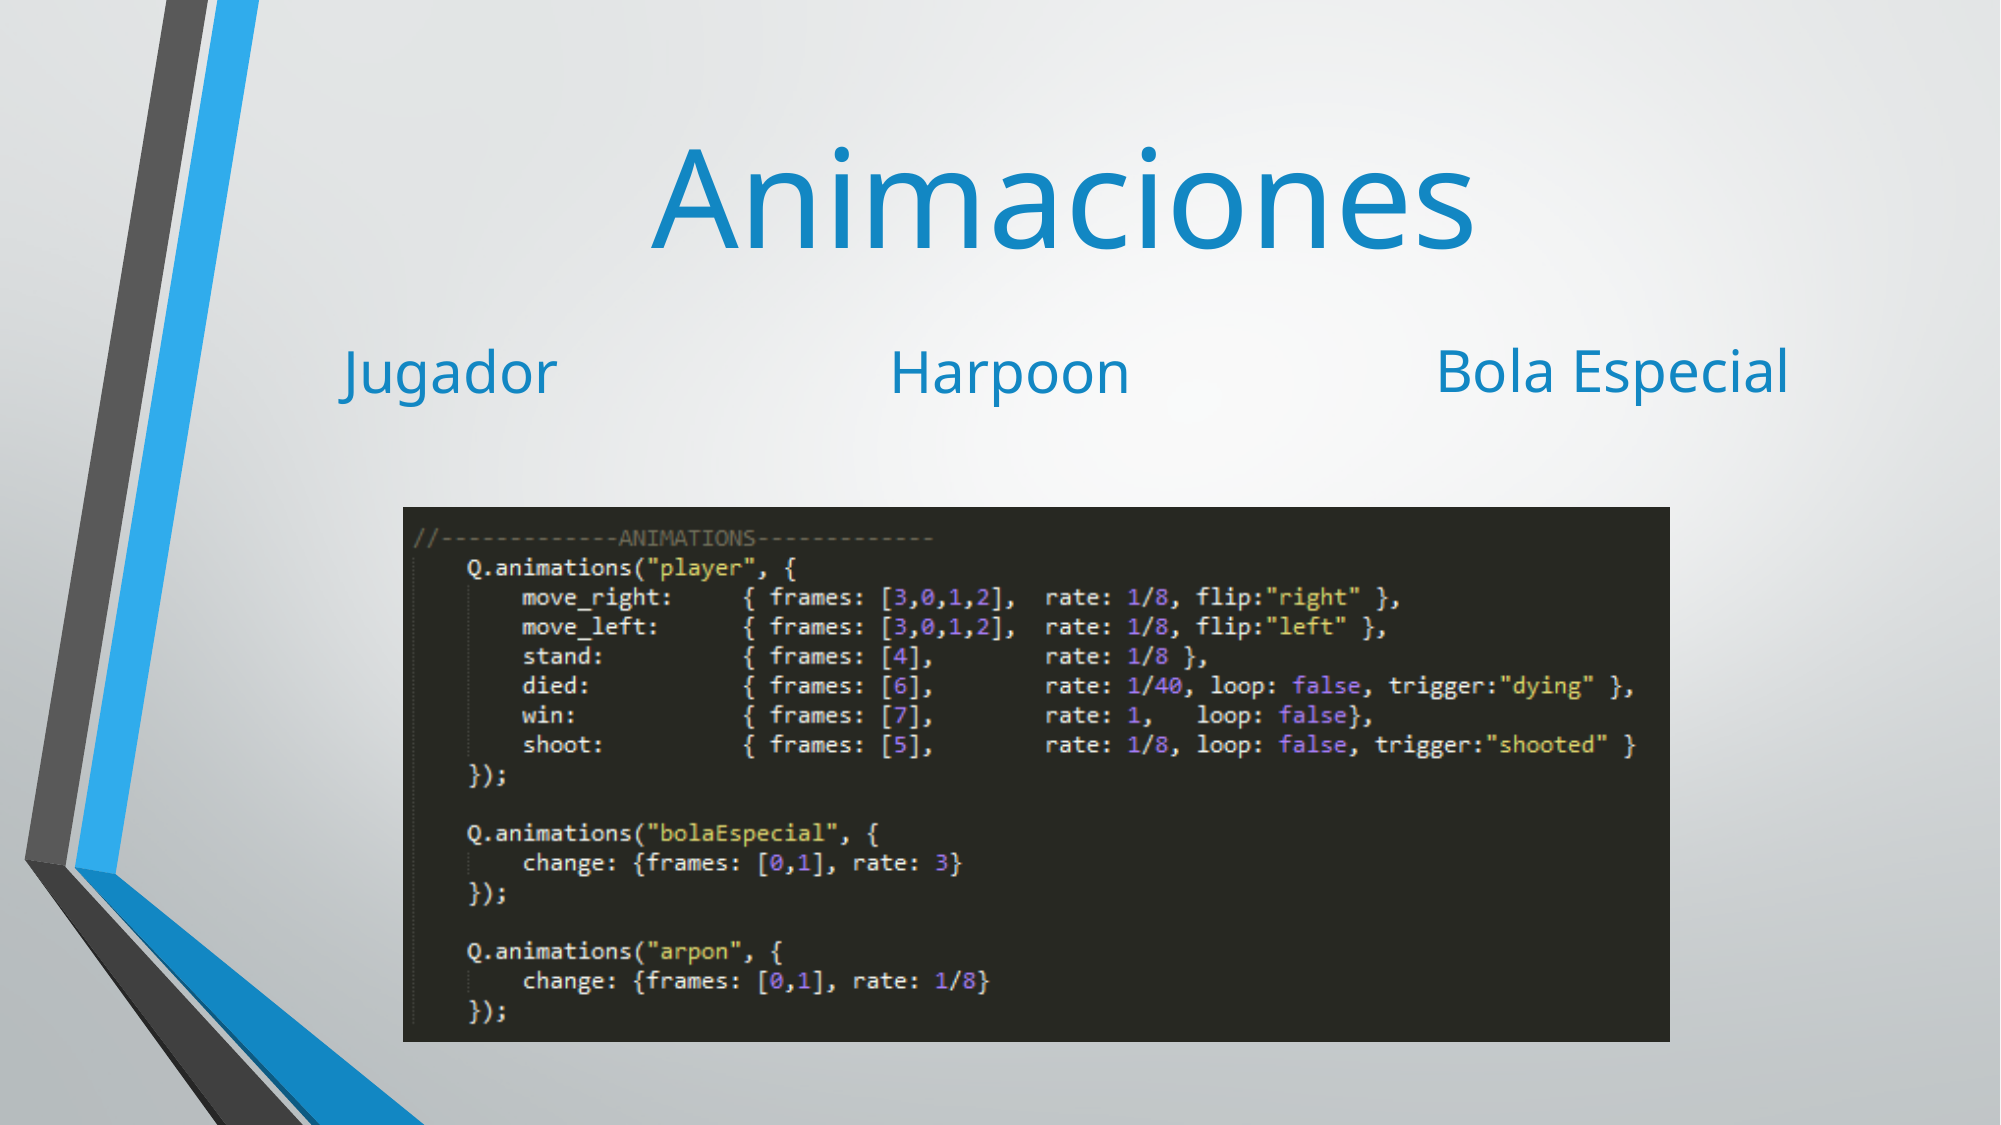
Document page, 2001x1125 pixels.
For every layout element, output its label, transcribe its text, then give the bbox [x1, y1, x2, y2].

title Animaciones [243, 49, 1887, 338]
list Jugador [328, 317, 874, 413]
list Harpoon [874, 317, 1633, 413]
text_box Bola Especial [1420, 326, 1846, 412]
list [403, 507, 1670, 1042]
